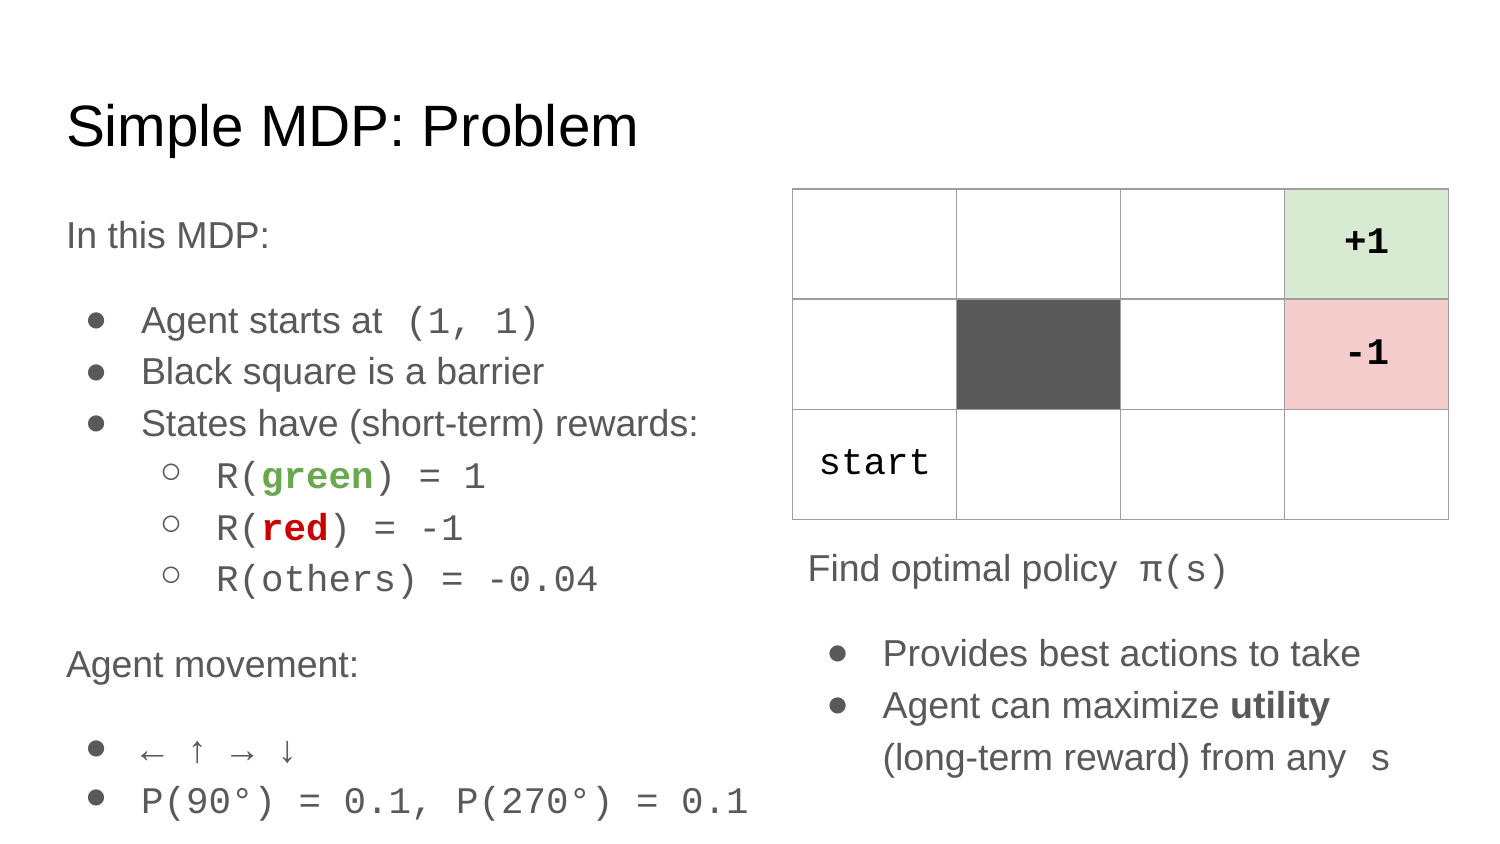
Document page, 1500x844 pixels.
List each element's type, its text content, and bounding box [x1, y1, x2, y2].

table_cell [1121, 300, 1284, 409]
list Find optimal policy π(s) Provides best actions to take Agent can maximize utility (long-term reward) from any s [792, 520, 1449, 750]
table_cell [957, 300, 1120, 409]
table_header +1 [1285, 190, 1448, 298]
table_cell [1285, 410, 1448, 519]
table_header [957, 190, 1120, 298]
table_cell start [793, 410, 956, 519]
table_cell -1 [1285, 300, 1448, 409]
table_header [1121, 190, 1284, 298]
table_header [793, 190, 956, 298]
table_cell [1121, 410, 1284, 519]
list In this MDP: Agent starts at (1, 1) Black square is a barrier States have (short-term) rewards: R(green) = 1 R(red) = -1 R(others) = -0.04 Agent movement: ← ↑ → ↓ P(90°) = 0.1, P(270°) = 0.1 [51, 189, 792, 750]
table_cell [957, 410, 1120, 519]
table_cell [793, 300, 956, 409]
title Simple MDP: Problem [51, 72, 1449, 167]
